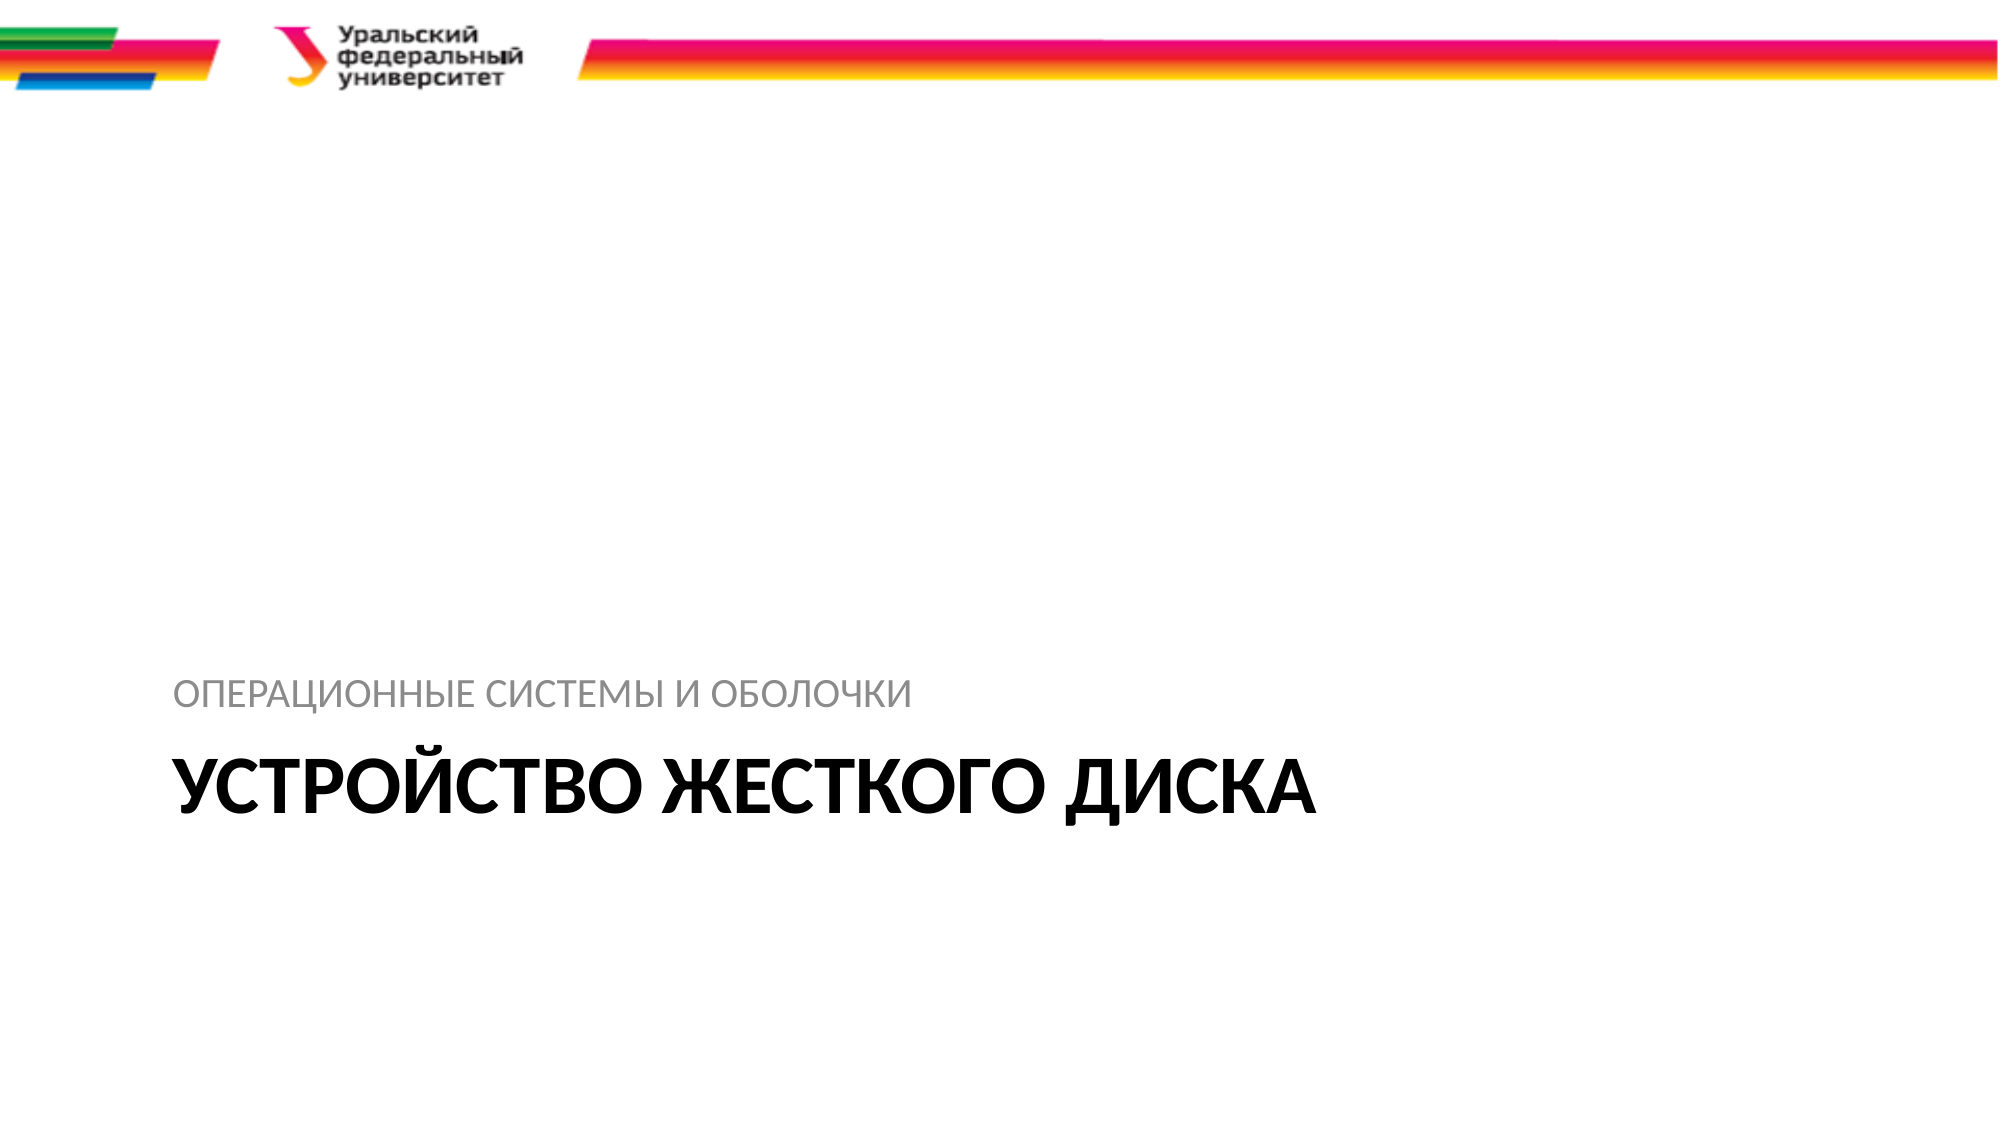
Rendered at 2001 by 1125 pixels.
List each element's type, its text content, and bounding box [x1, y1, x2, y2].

title Устройство жесткого диска [157, 723, 1858, 947]
picture [0, 0, 2000, 105]
list ОПЕРАЦИОННЫЕ СИСТЕМЫ И ОБОЛОЧКИ [157, 476, 1858, 723]
